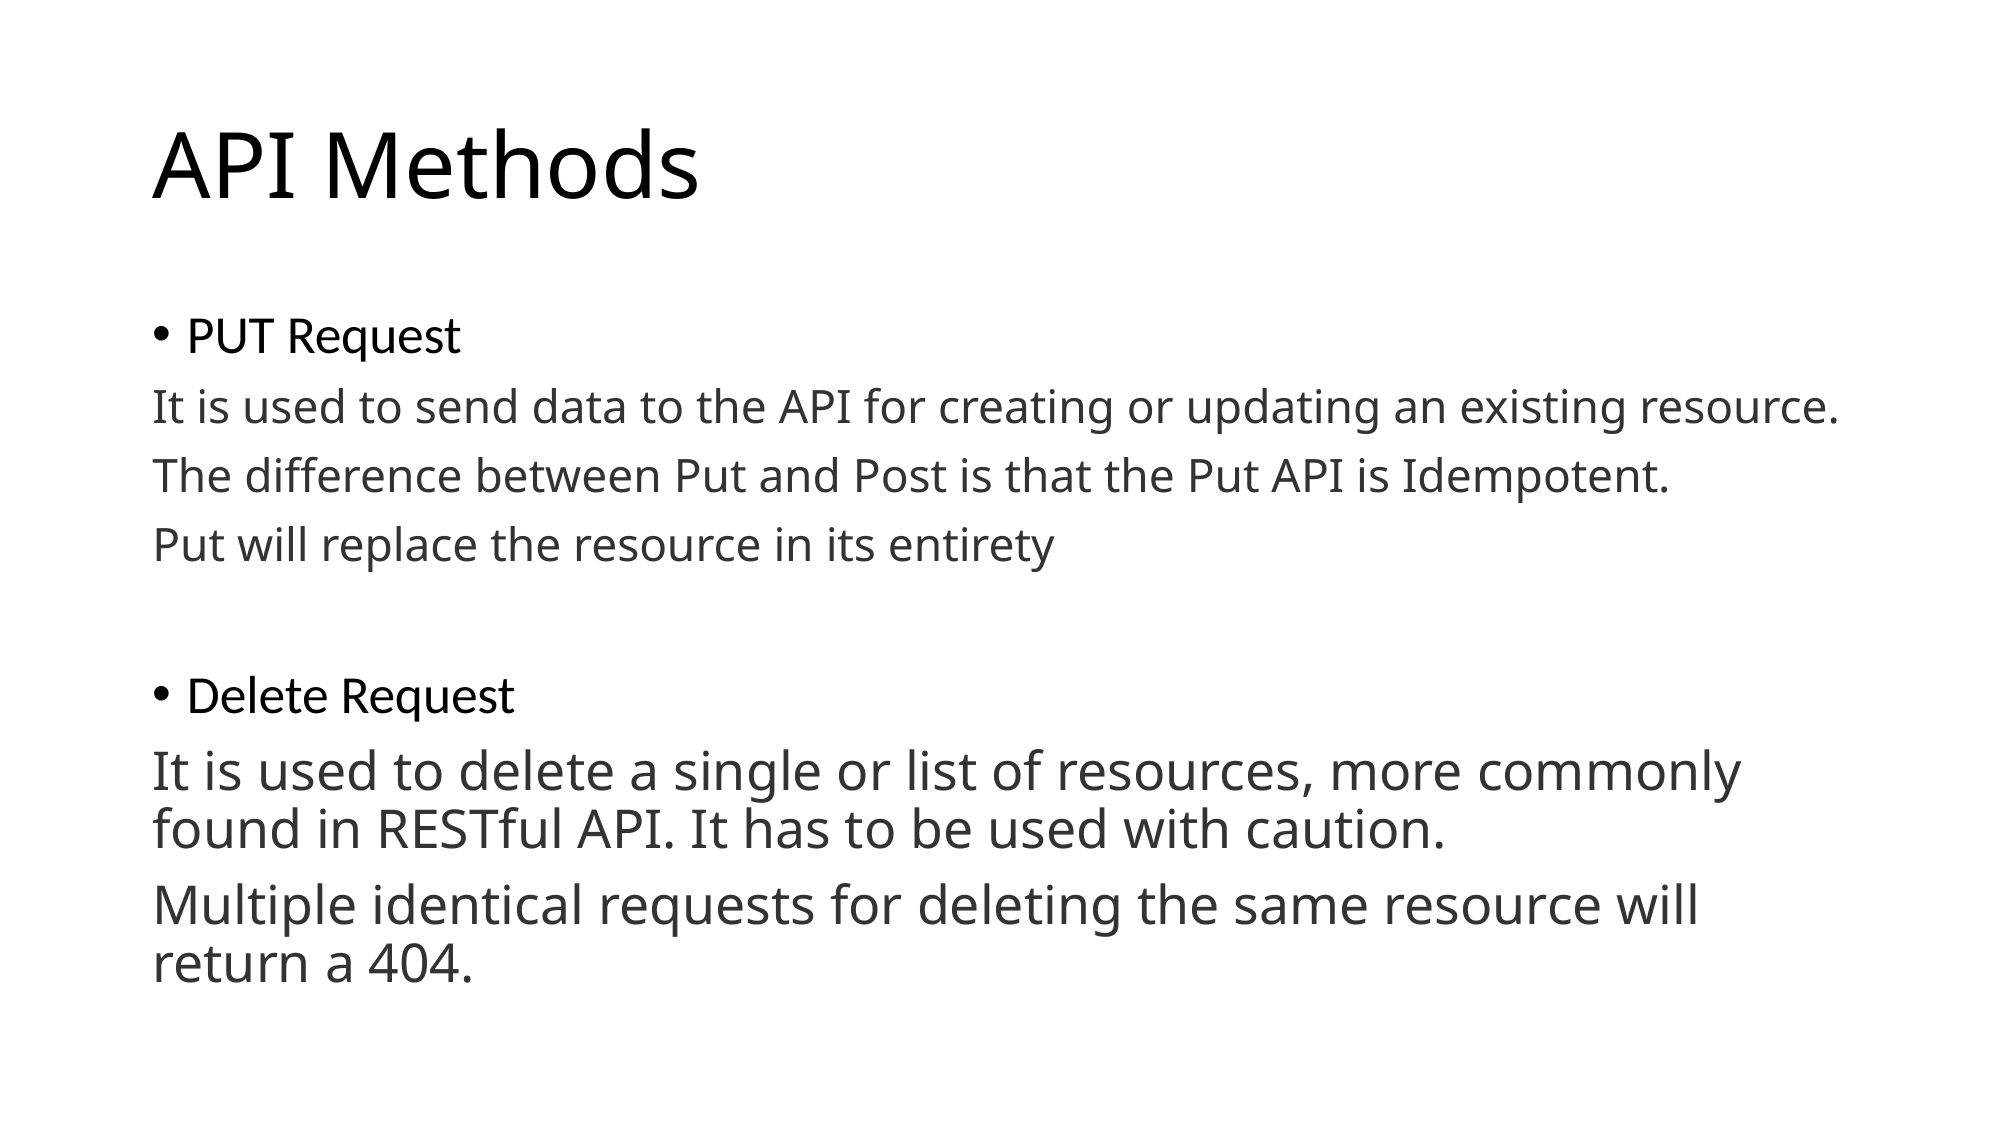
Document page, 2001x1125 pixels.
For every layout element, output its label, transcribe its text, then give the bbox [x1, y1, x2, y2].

title API Methods [137, 59, 1863, 278]
list PUT Request It is used to send data to the API for creating or updating an existing resource. The difference between Put and Post is that the Put API is Idempotent. Put will replace the resource in its entirety Delete Request It is used to delete a single or list of resources, more commonly found in RESTful API. It has to be used with caution. Multiple identical requests for deleting the same resource will return a 404. [137, 299, 1863, 1014]
